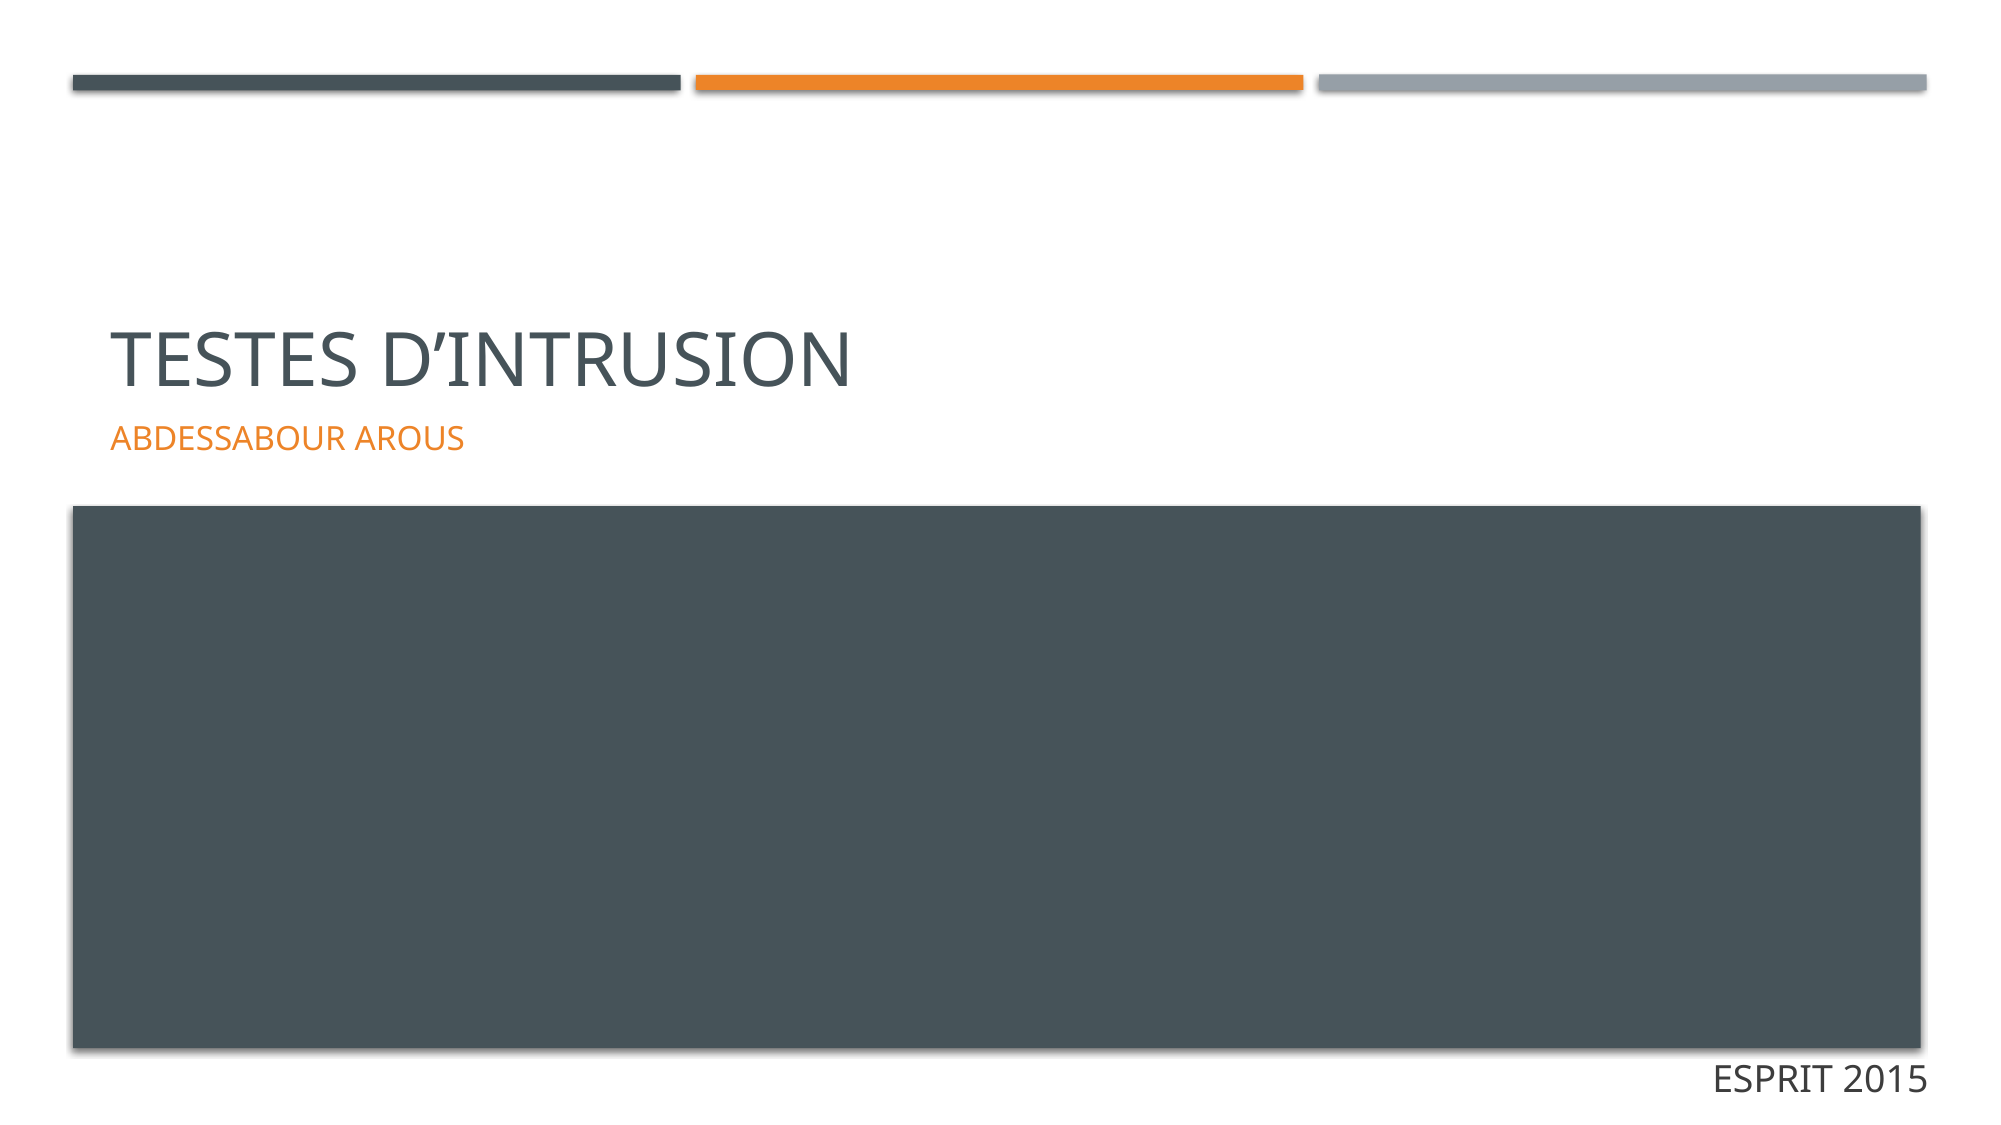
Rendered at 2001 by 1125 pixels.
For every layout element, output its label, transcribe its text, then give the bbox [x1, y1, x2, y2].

text_box ESPRIT 2015 [1697, 1047, 1944, 1108]
subtitle Abdessabour arous [95, 409, 1899, 507]
title Testes d’intrusion [95, 167, 1899, 409]
